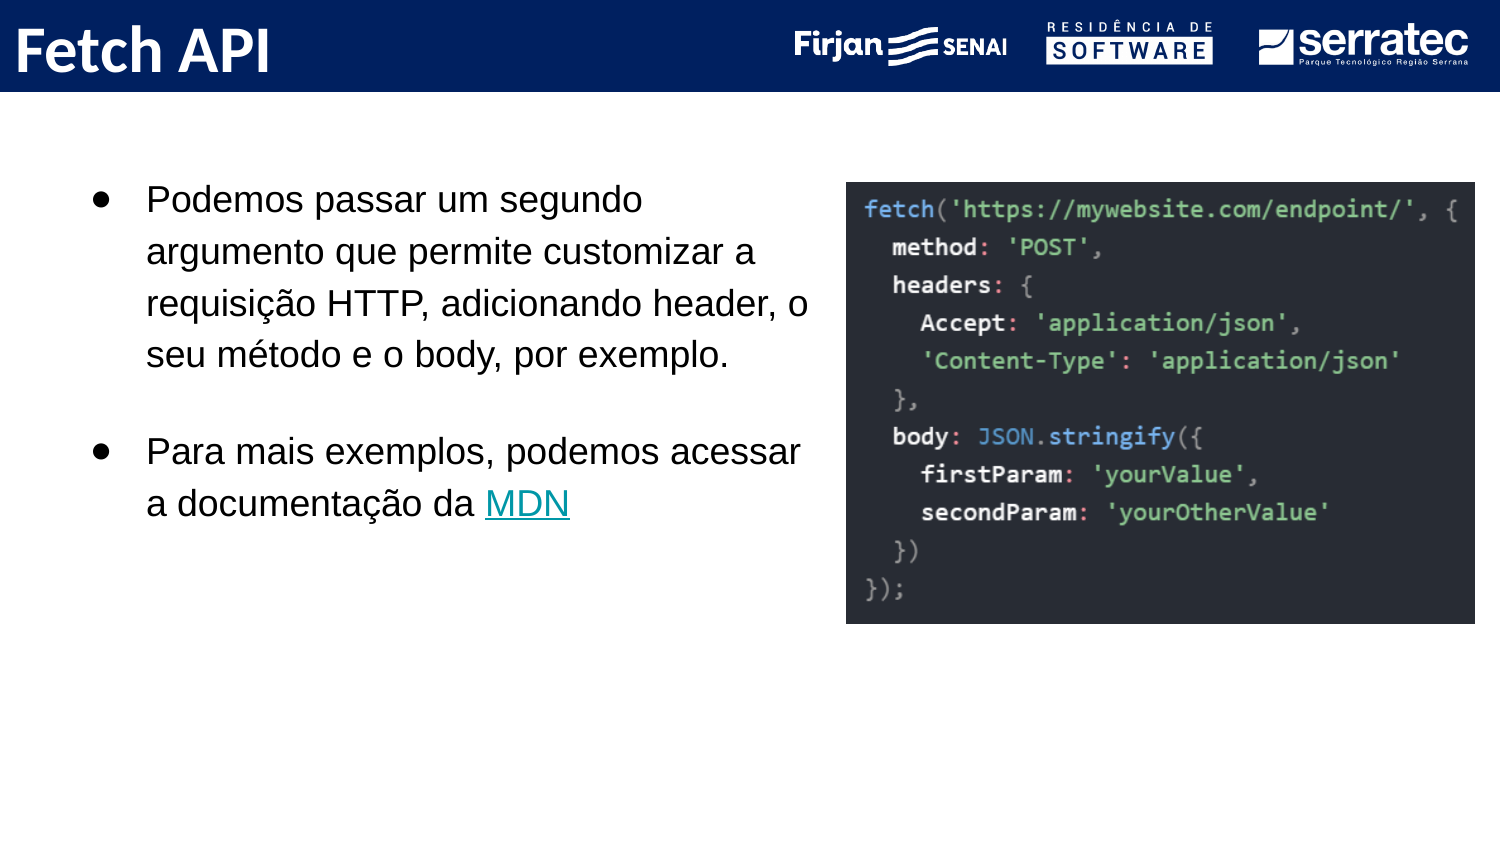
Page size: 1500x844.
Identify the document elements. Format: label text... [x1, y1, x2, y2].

picture [846, 182, 1475, 625]
picture [771, 12, 1239, 80]
text_box Podemos passar um segundo argumento que permite customizar a requisição HTTP, adicionando header, o seu método e o body, por exemplo. Para mais exemplos, podemos acessar a documentação da MDN [56, 153, 825, 729]
title Fetch API [0, 0, 790, 72]
picture [1259, 23, 1468, 66]
